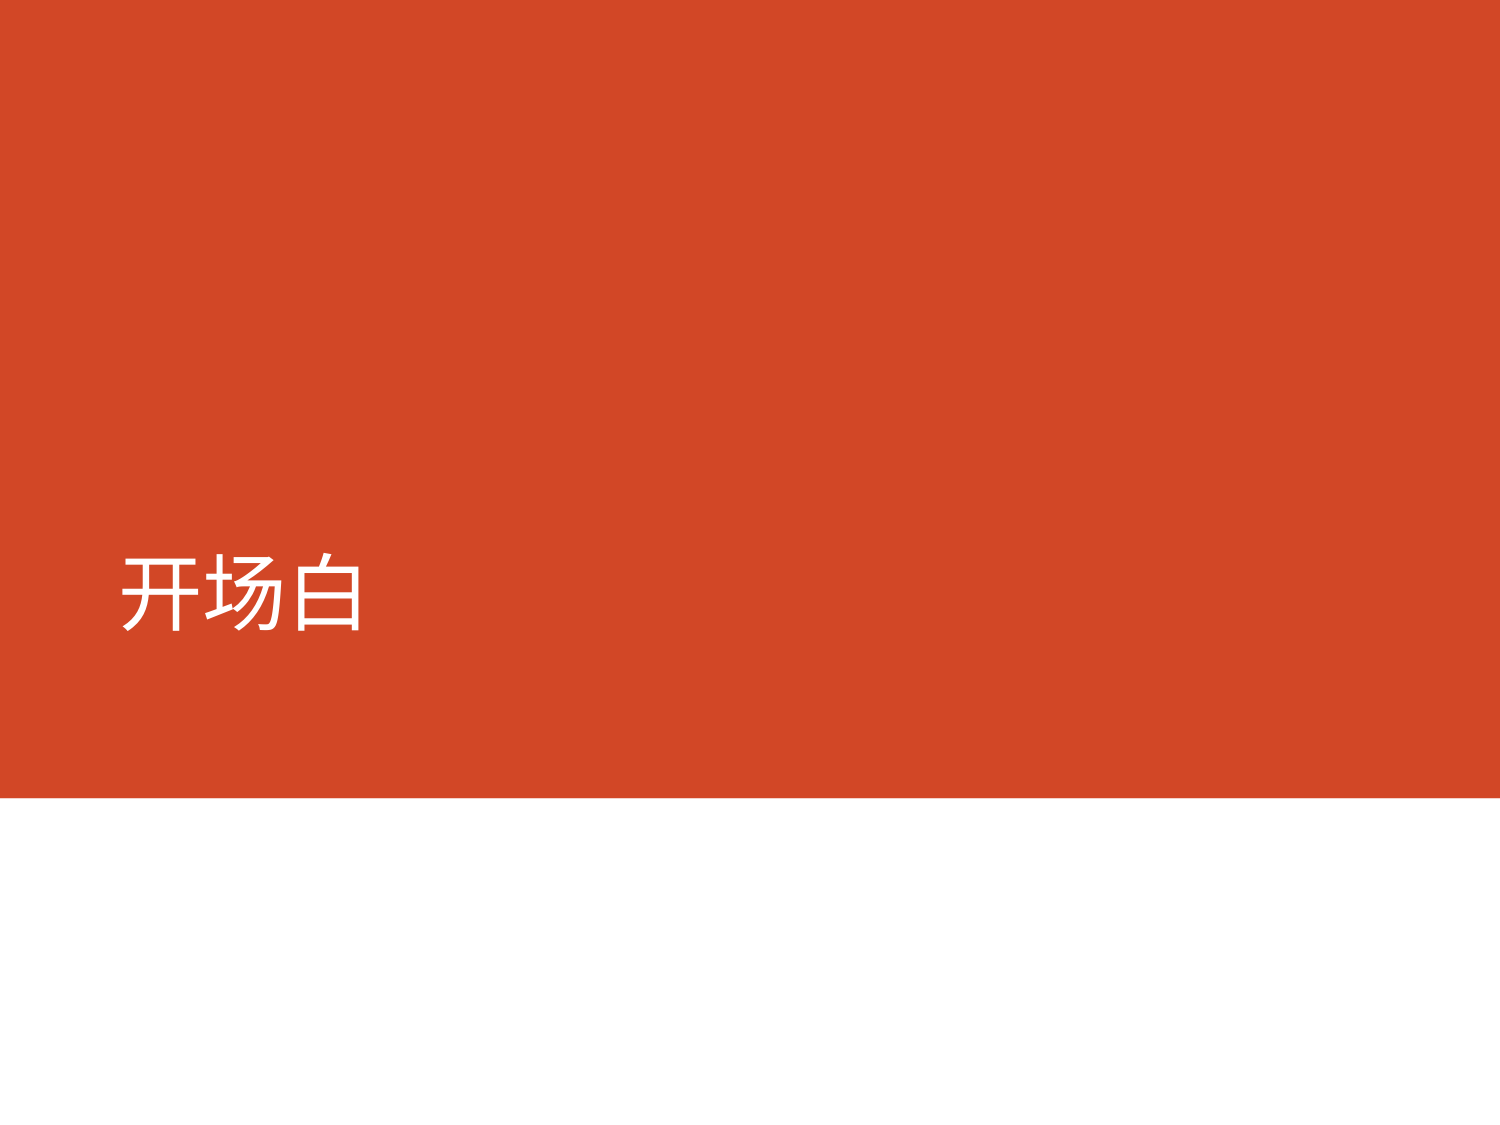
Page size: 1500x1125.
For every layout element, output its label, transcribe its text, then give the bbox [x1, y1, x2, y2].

title 开场白 [103, 270, 1397, 750]
